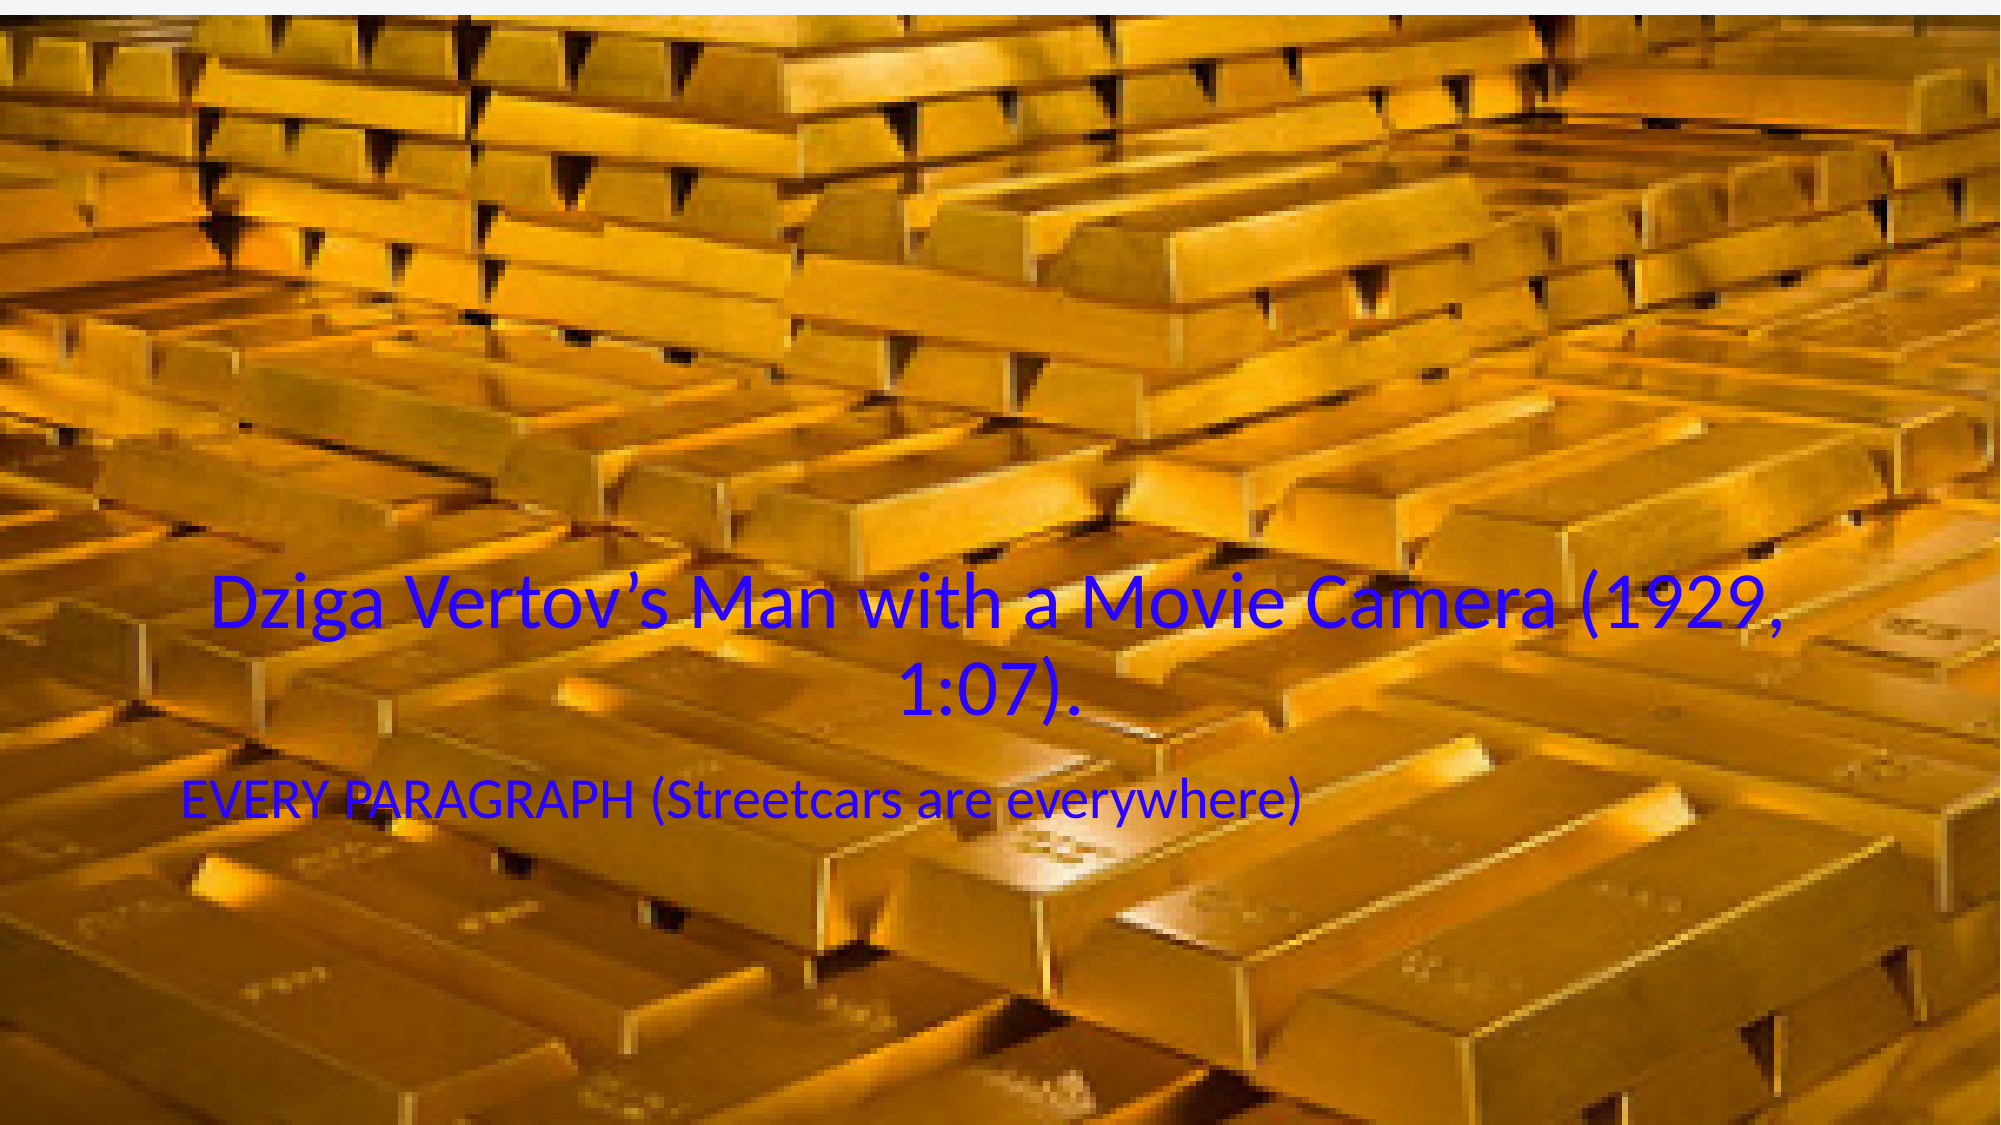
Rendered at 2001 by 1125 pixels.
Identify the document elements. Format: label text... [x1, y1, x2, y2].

picture [0, 0, 2001, 1125]
title Dziga Vertov’s Man with a Movie Camera (1929, 1:07). [136, 280, 1862, 749]
list EVERY PARAGRAPH (Streetcars are everywhere) [136, 752, 1862, 999]
